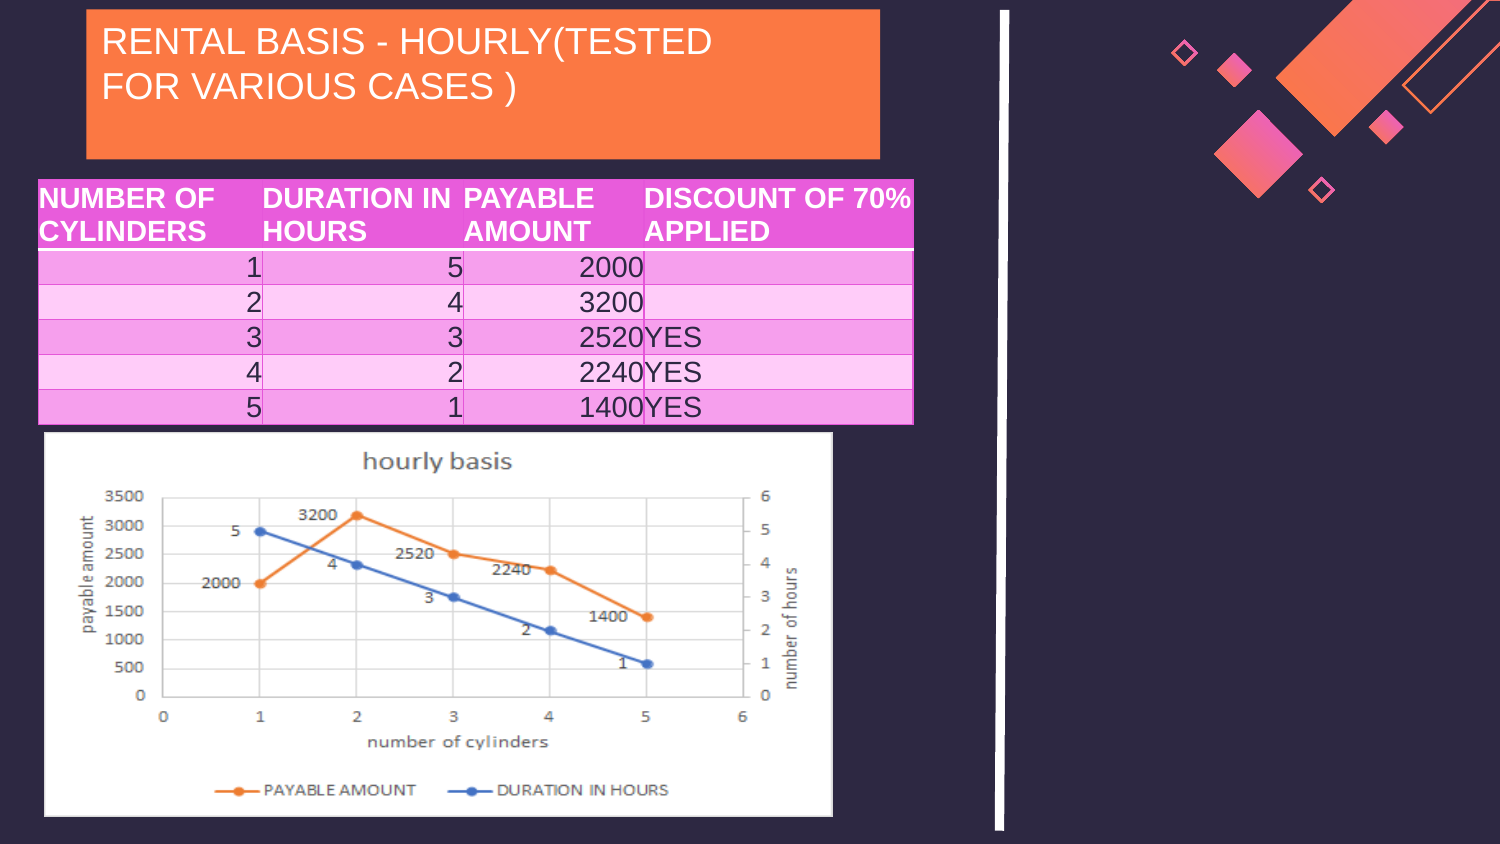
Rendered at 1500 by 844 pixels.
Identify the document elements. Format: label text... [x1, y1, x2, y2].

table_header DISCOUNT OF 70% APPLIED [645, 180, 912, 248]
table_cell 4 [39, 355, 262, 389]
table_cell 5 [263, 251, 463, 284]
table_cell [645, 285, 912, 319]
table_cell 2520 [464, 320, 643, 354]
table_cell 3 [39, 320, 262, 354]
table_cell 1 [263, 390, 463, 424]
table_cell 2 [39, 285, 262, 319]
picture [44, 432, 833, 818]
table_cell 3200 [464, 285, 643, 319]
table_cell [645, 251, 912, 284]
table_cell 2240 [464, 355, 643, 389]
table_cell 1 [39, 251, 262, 284]
table_header PAYABLE AMOUNT [464, 180, 643, 248]
table_cell YES [645, 320, 912, 354]
text_box RENTAL BASIS - HOURLY(TESTED FOR VARIOUS CASES ) [86, 9, 881, 160]
table_cell 2000 [464, 251, 643, 284]
table_cell 4 [263, 285, 463, 319]
table_cell 1400 [464, 390, 643, 424]
table_cell YES [645, 355, 912, 389]
table_header DURATION IN HOURS [263, 180, 463, 248]
table_header NUMBER OF CYLINDERS [39, 180, 262, 248]
table_cell 3 [263, 320, 463, 354]
table_cell YES [645, 390, 912, 424]
table_cell 5 [39, 390, 262, 424]
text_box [999, 9, 1005, 831]
table_cell 2 [263, 355, 463, 389]
